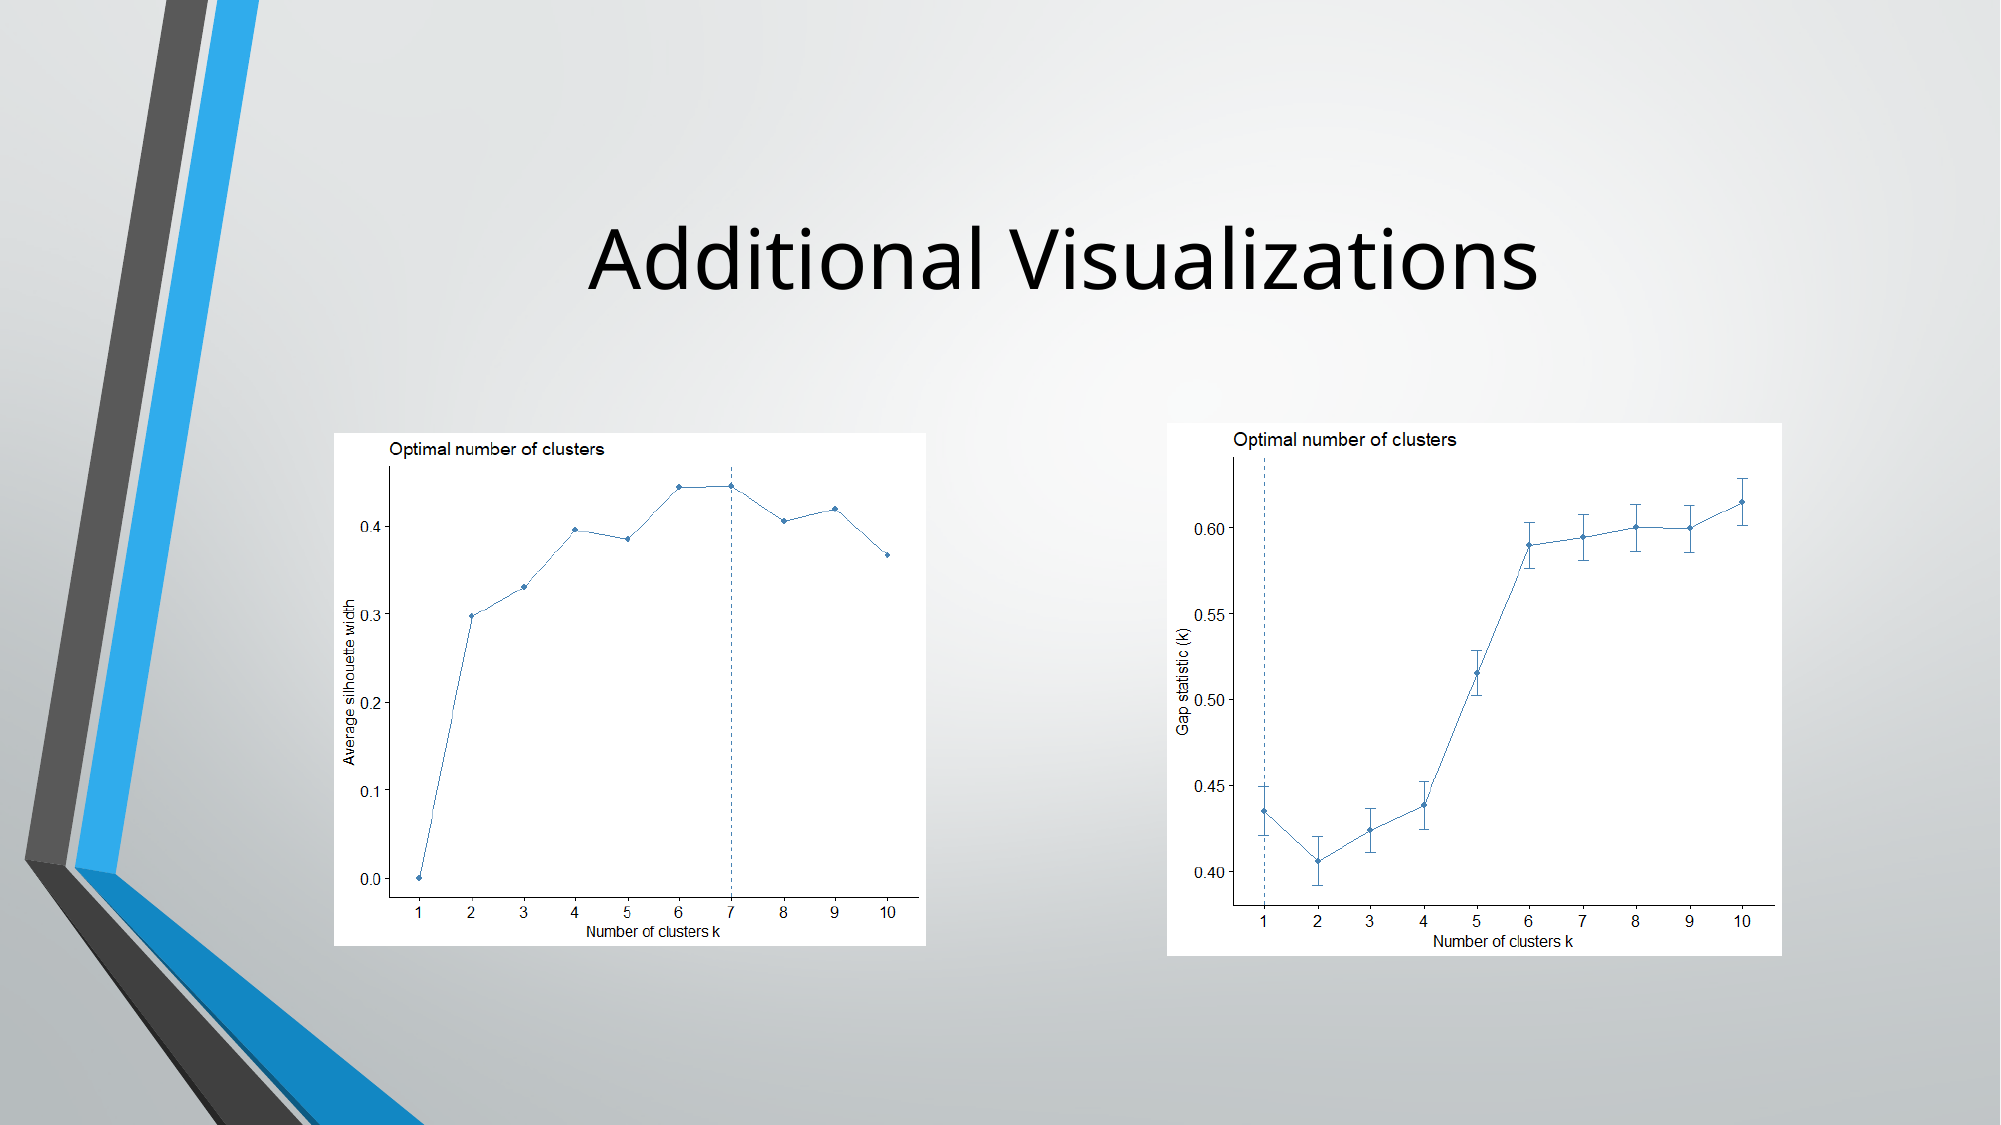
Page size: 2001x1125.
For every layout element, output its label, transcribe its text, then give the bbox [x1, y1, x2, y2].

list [333, 432, 926, 946]
picture [1167, 422, 1782, 956]
title Additional Visualizations [243, 112, 1887, 400]
